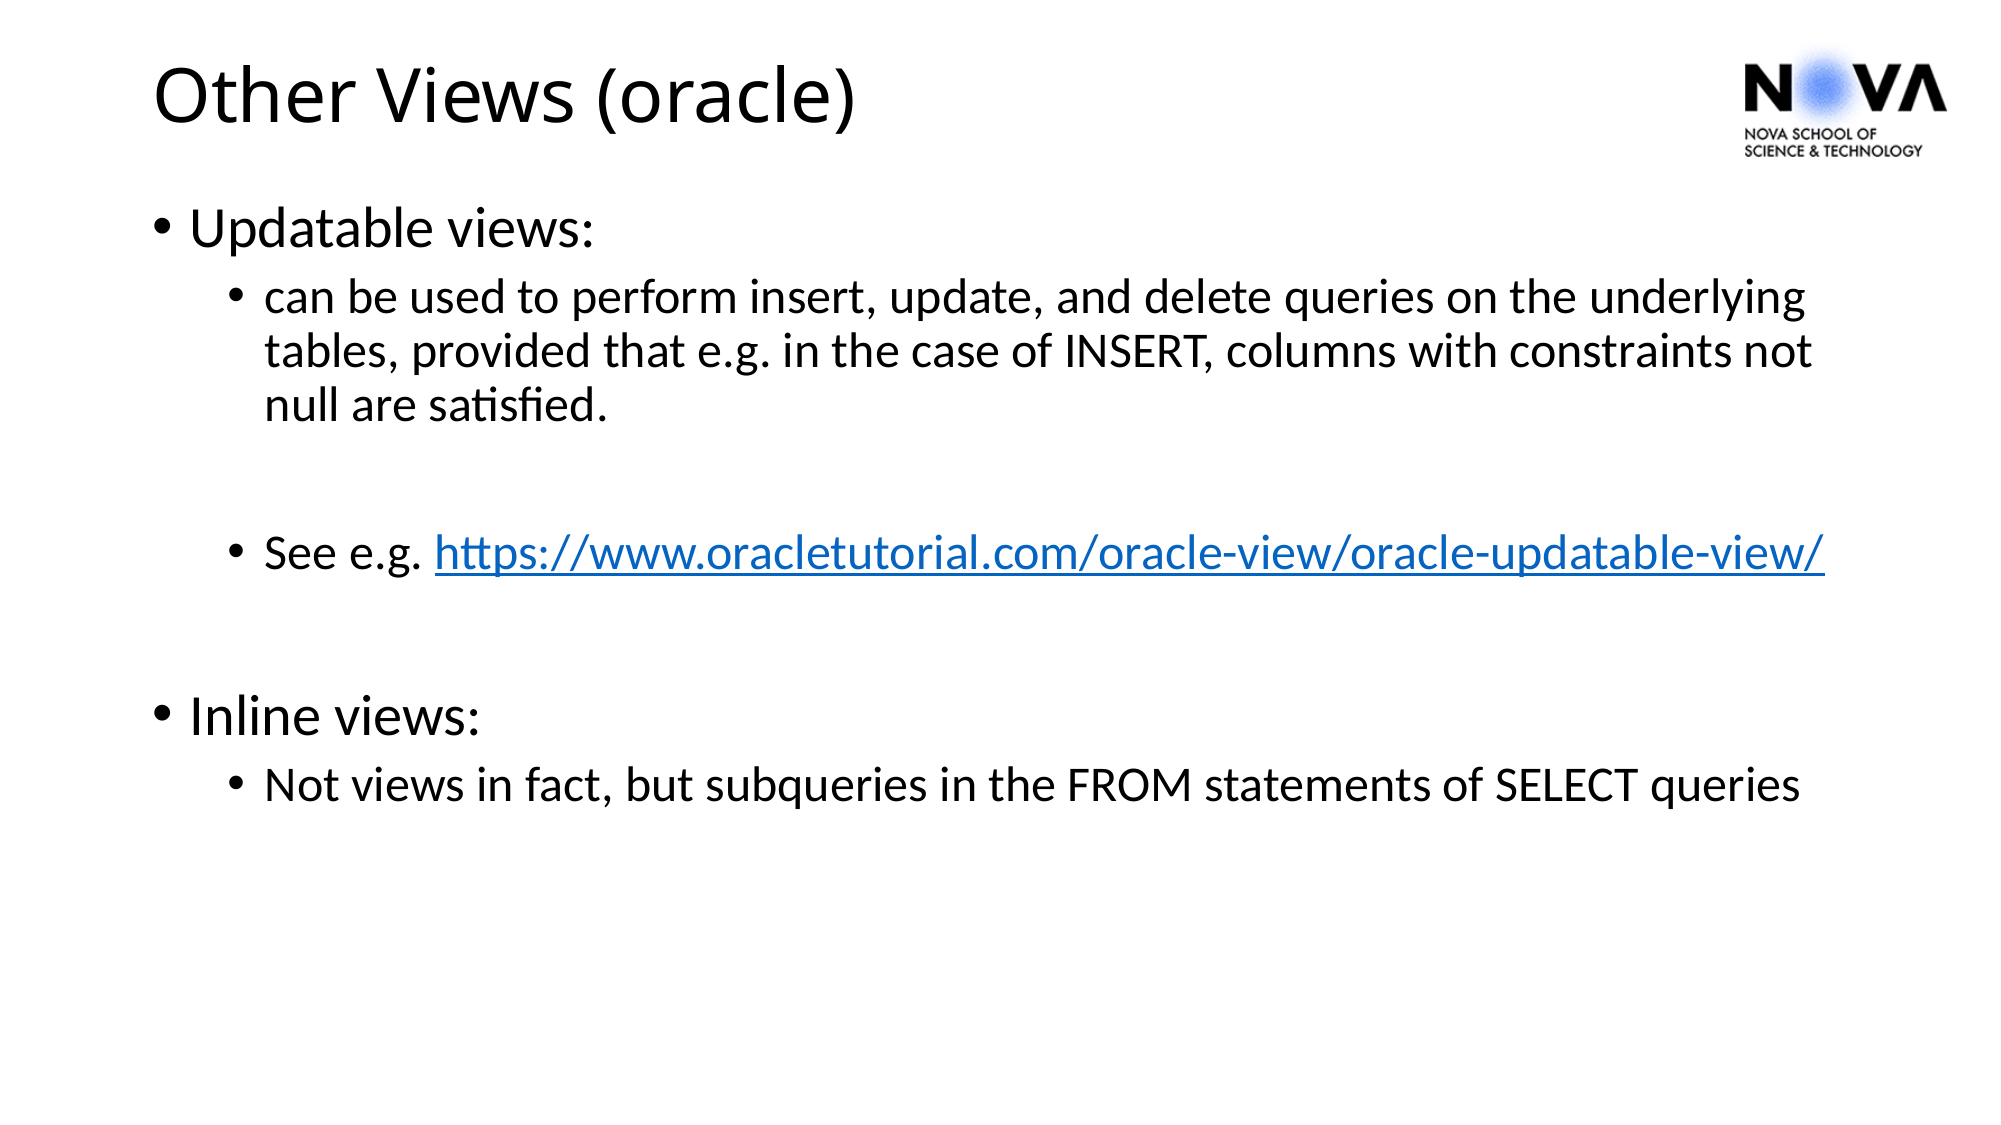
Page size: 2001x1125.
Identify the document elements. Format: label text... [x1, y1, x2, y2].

picture [1745, 40, 1947, 157]
list Updatable views: can be used to perform insert, update, and delete queries on the underlying tables, provided that e.g. in the case of INSERT, columns with constraints not null are satisfied. See e.g. https://www.oracletutorial.com/oracle-view/oracle-updatable-view/ Inline views: Not views in fact, but subqueries in the FROM statements of SELECT queries [137, 189, 1863, 1073]
title Other Views (oracle) [137, 40, 1649, 157]
